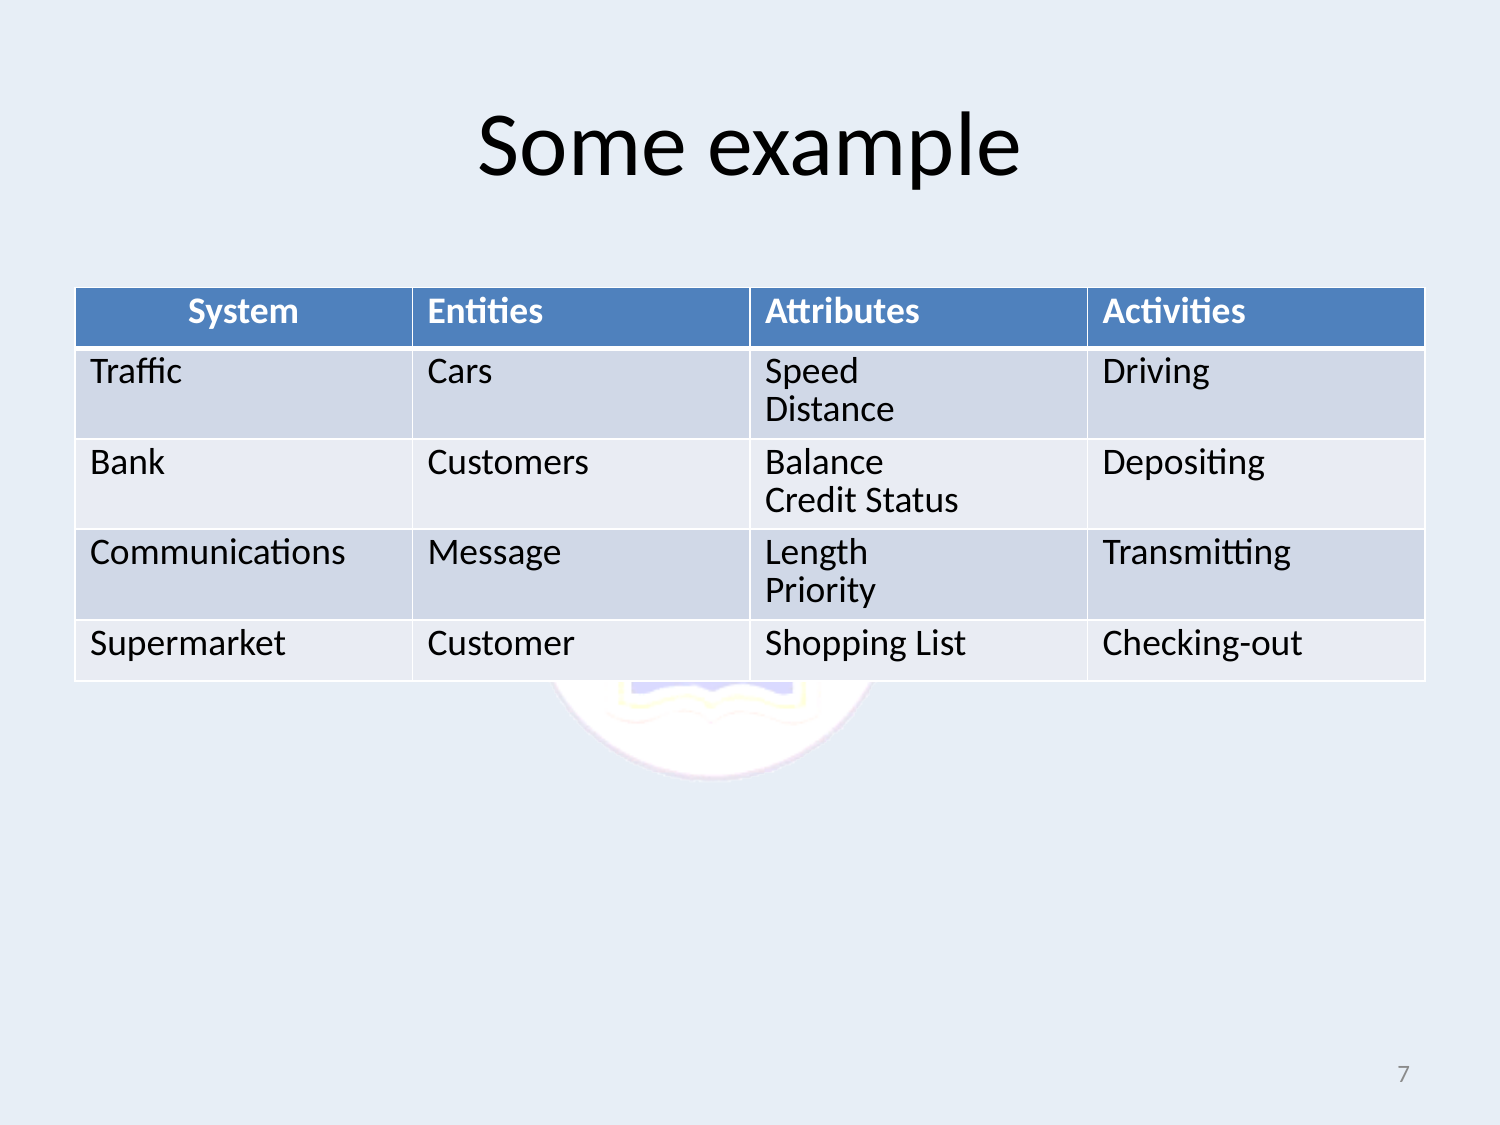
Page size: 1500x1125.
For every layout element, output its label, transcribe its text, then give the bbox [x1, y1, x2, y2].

table_cell Checking-out [1088, 621, 1424, 680]
table_cell Customers [413, 440, 749, 528]
table_header Activities [1088, 288, 1424, 346]
table_cell Transmitting [1088, 530, 1424, 619]
table_cell Depositing [1088, 440, 1424, 528]
table_header System [76, 288, 412, 346]
table_cell Speed Distance [751, 351, 1087, 438]
table_cell Driving [1088, 351, 1424, 438]
title Some example [75, 45, 1425, 233]
table_cell Message [413, 530, 749, 619]
slide_number 7 [1074, 1042, 1425, 1103]
table_cell Traffic [76, 351, 412, 438]
table_header Entities [413, 288, 749, 346]
table_cell Balance Credit Status [751, 440, 1087, 528]
table_cell Supermarket [76, 621, 412, 680]
table_cell Bank [76, 440, 412, 528]
table_cell Cars [413, 351, 749, 438]
table_cell Length Priority [751, 530, 1087, 619]
table_cell Customer [413, 621, 749, 680]
table_header Attributes [751, 288, 1087, 346]
table_cell Communications [76, 530, 412, 619]
table_cell Shopping List [751, 621, 1087, 680]
